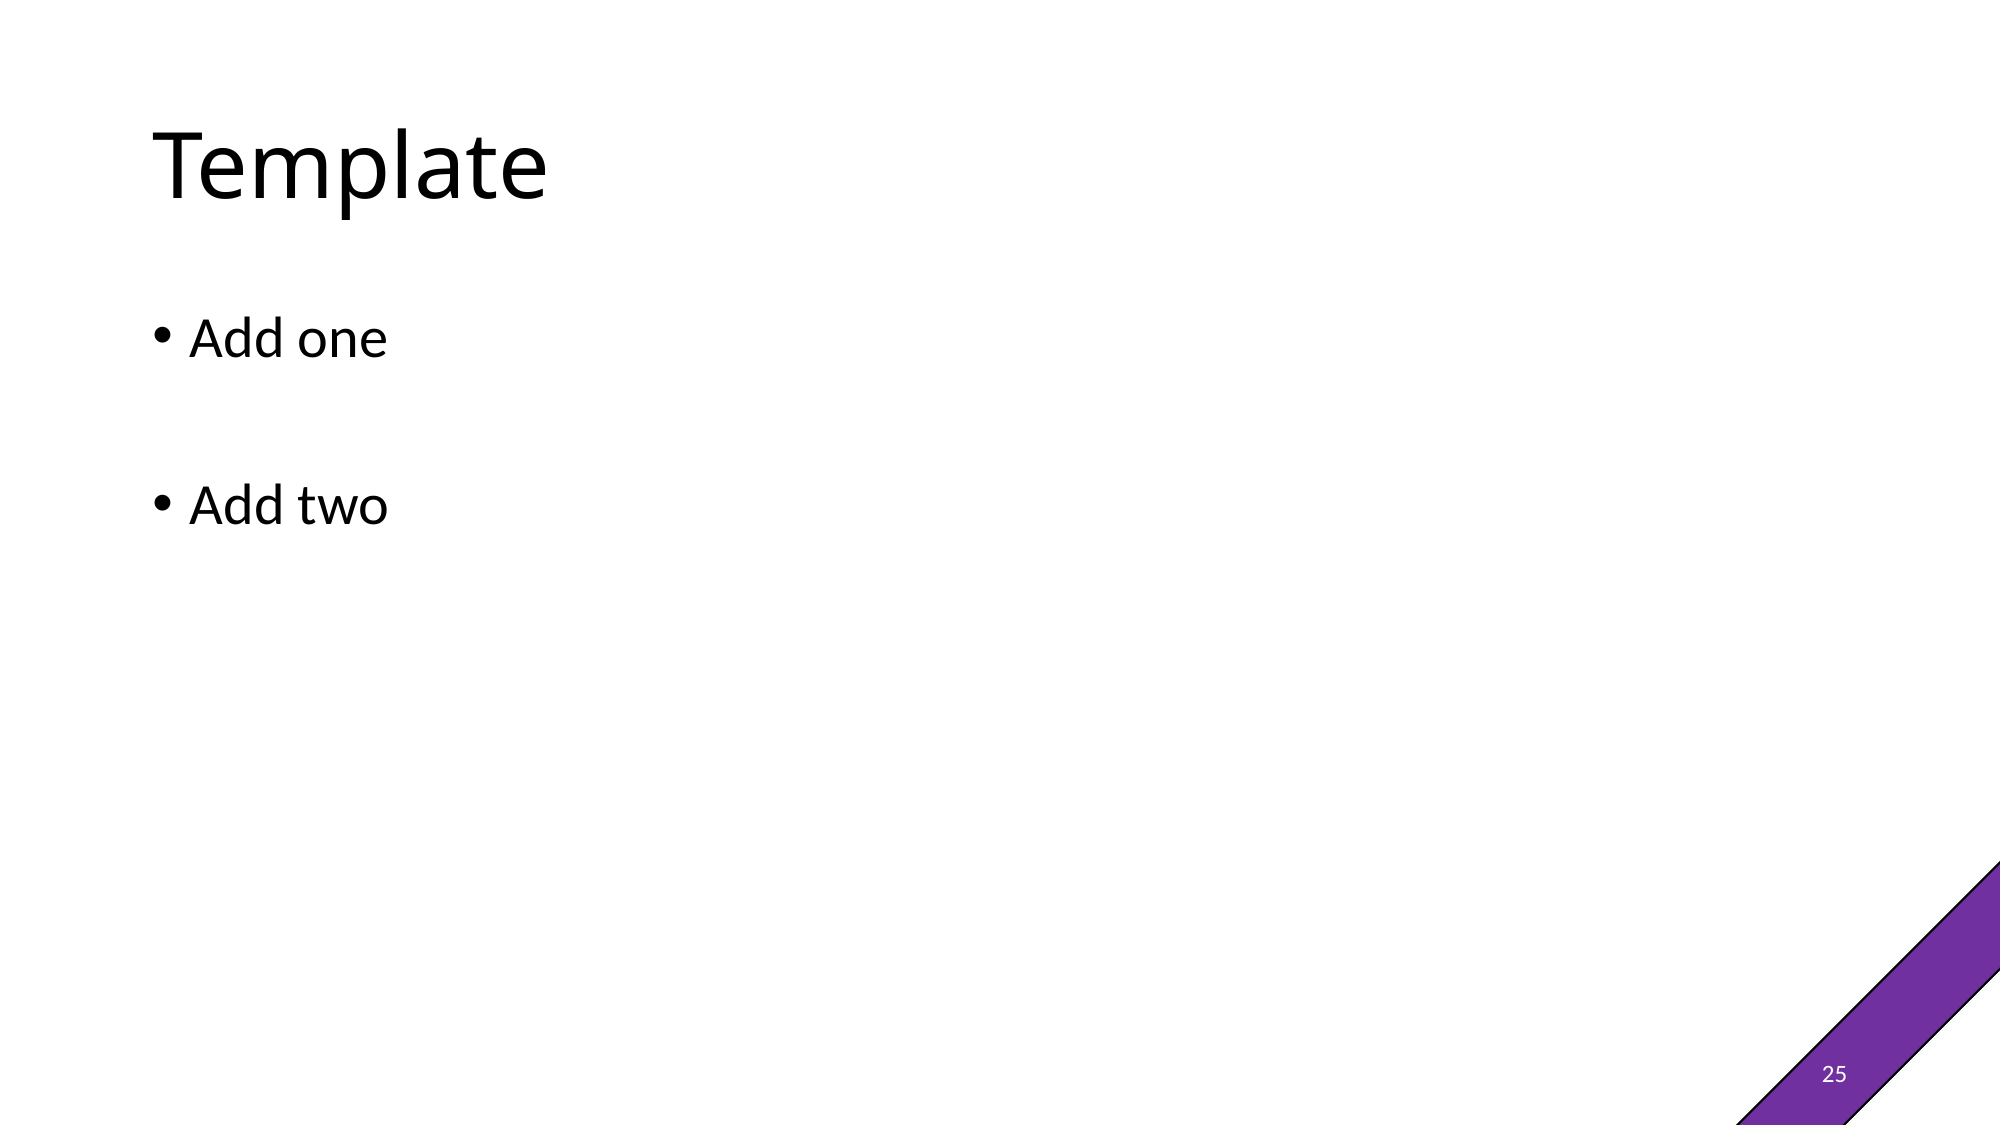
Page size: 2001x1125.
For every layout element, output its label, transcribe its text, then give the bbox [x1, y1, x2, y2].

list Add one Add two [137, 299, 1863, 1014]
title Template [137, 59, 1863, 278]
text_box [1735, 860, 2000, 1125]
slide_number 25 [1412, 1042, 1863, 1103]
